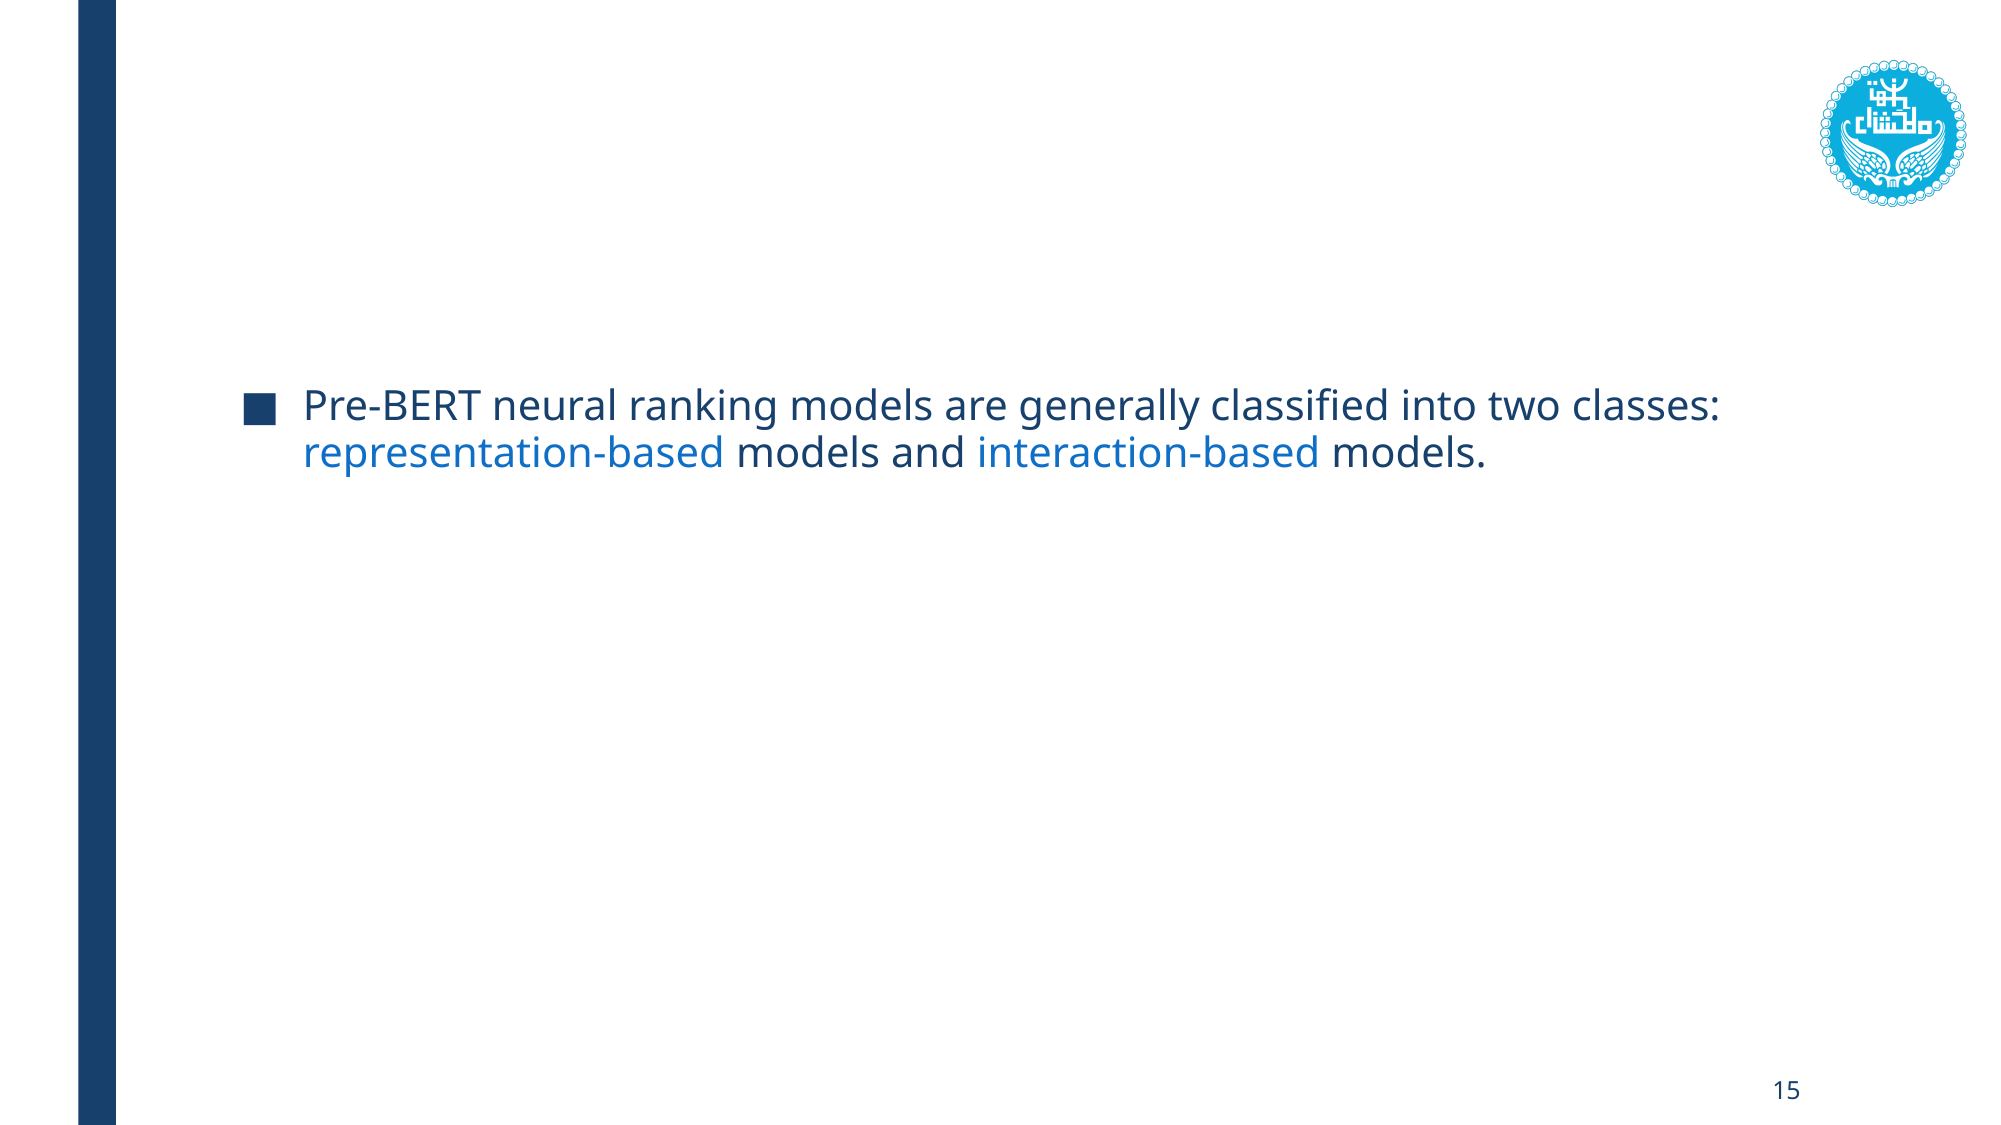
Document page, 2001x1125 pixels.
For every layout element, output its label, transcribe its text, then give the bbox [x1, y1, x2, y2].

picture [1819, 58, 1968, 208]
list Pre-BERT neural ranking models are generally classified into two classes: representation-based models and interaction-based models. [225, 375, 1800, 963]
slide_number 15 [1553, 1058, 1816, 1125]
